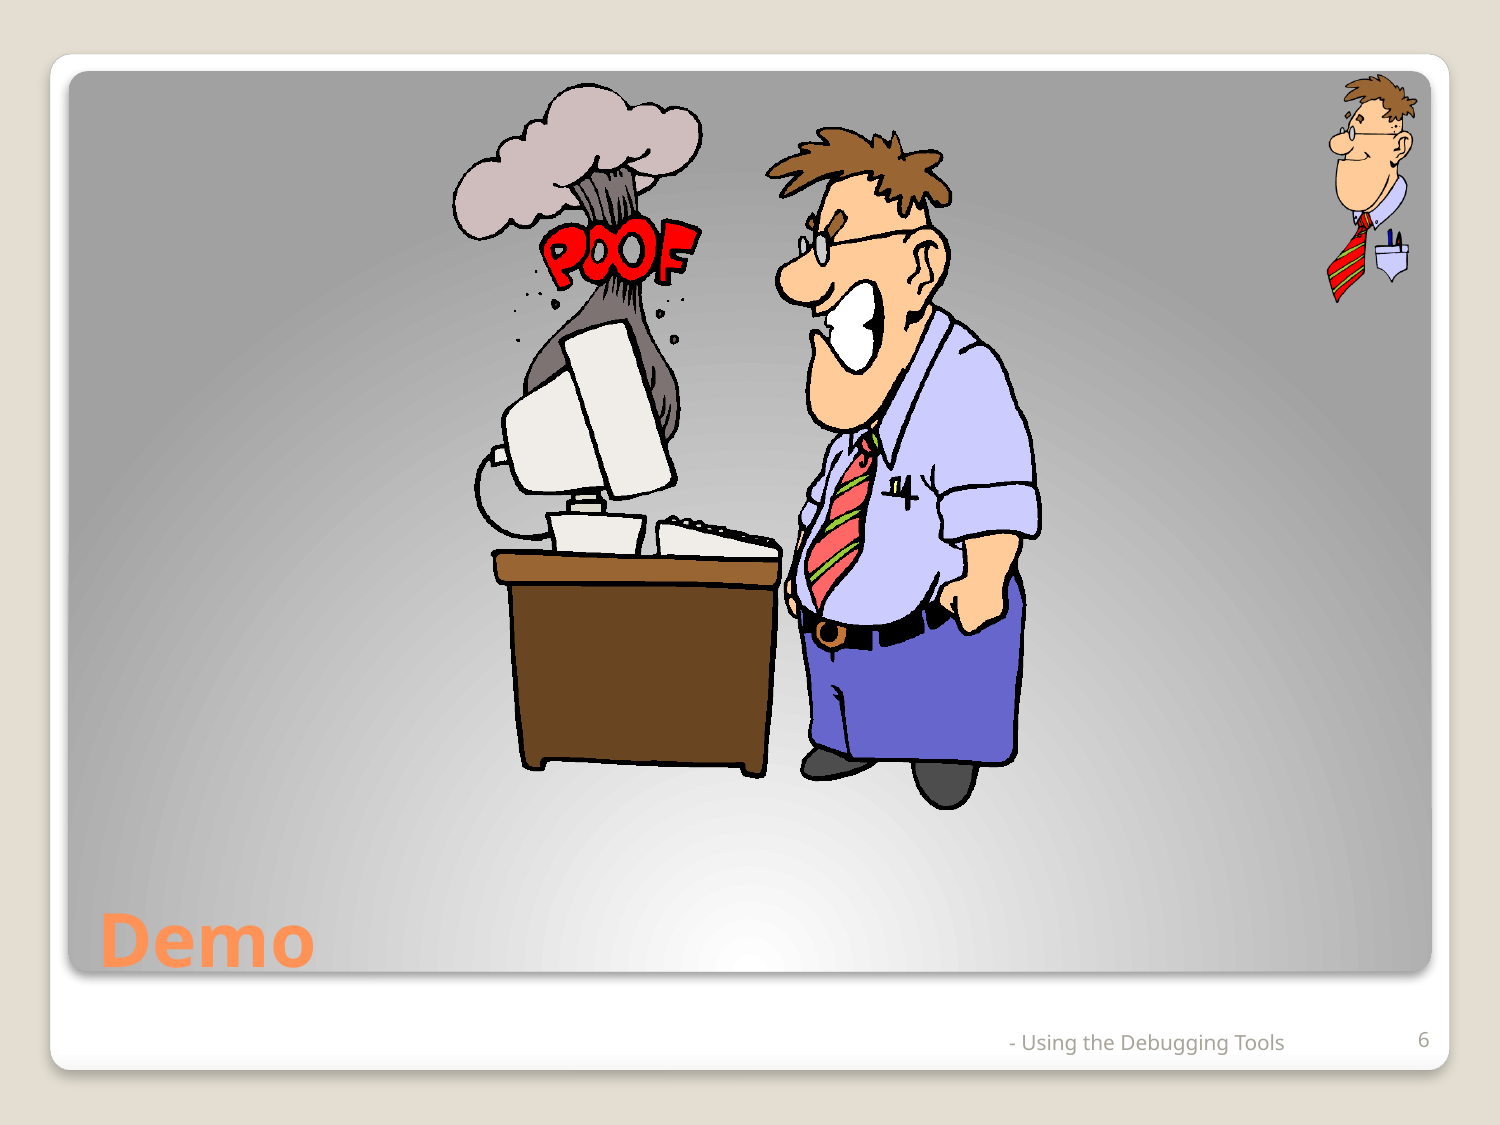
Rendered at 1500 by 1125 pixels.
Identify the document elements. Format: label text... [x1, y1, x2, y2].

picture [1323, 70, 1420, 303]
picture [447, 58, 1053, 810]
slide_number 6 [1370, 1002, 1445, 1063]
footer - Using the Debugging Tools [994, 1002, 1370, 1063]
title Demo [82, 817, 1425, 990]
